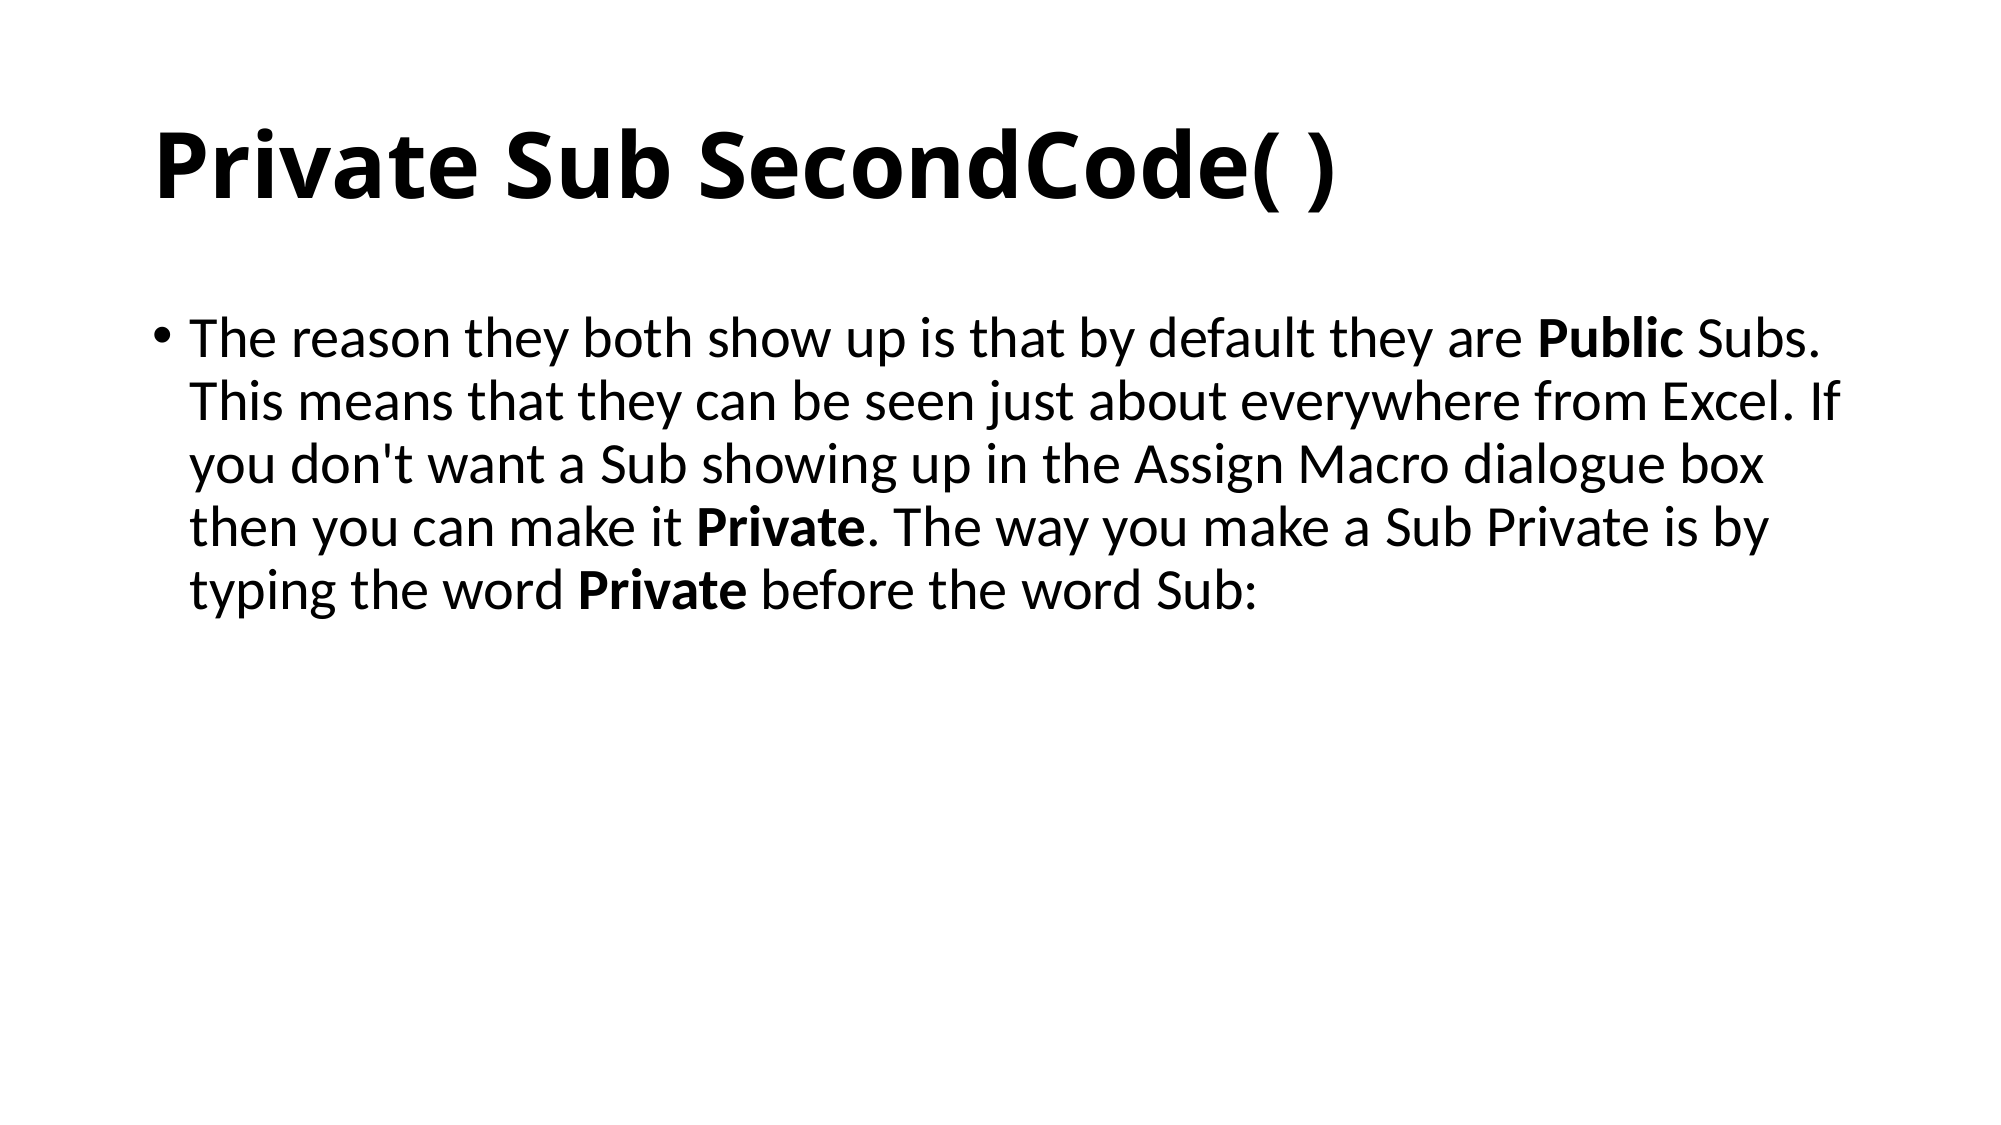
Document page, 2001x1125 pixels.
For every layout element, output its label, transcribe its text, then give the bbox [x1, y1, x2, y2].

list The reason they both show up is that by default they are Public Subs. This means that they can be seen just about everywhere from Excel. If you don't want a Sub showing up in the Assign Macro dialogue box then you can make it Private. The way you make a Sub Private is by typing the word Private before the word Sub: [137, 299, 1863, 1014]
title Private Sub SecondCode( ) [137, 59, 1863, 278]
